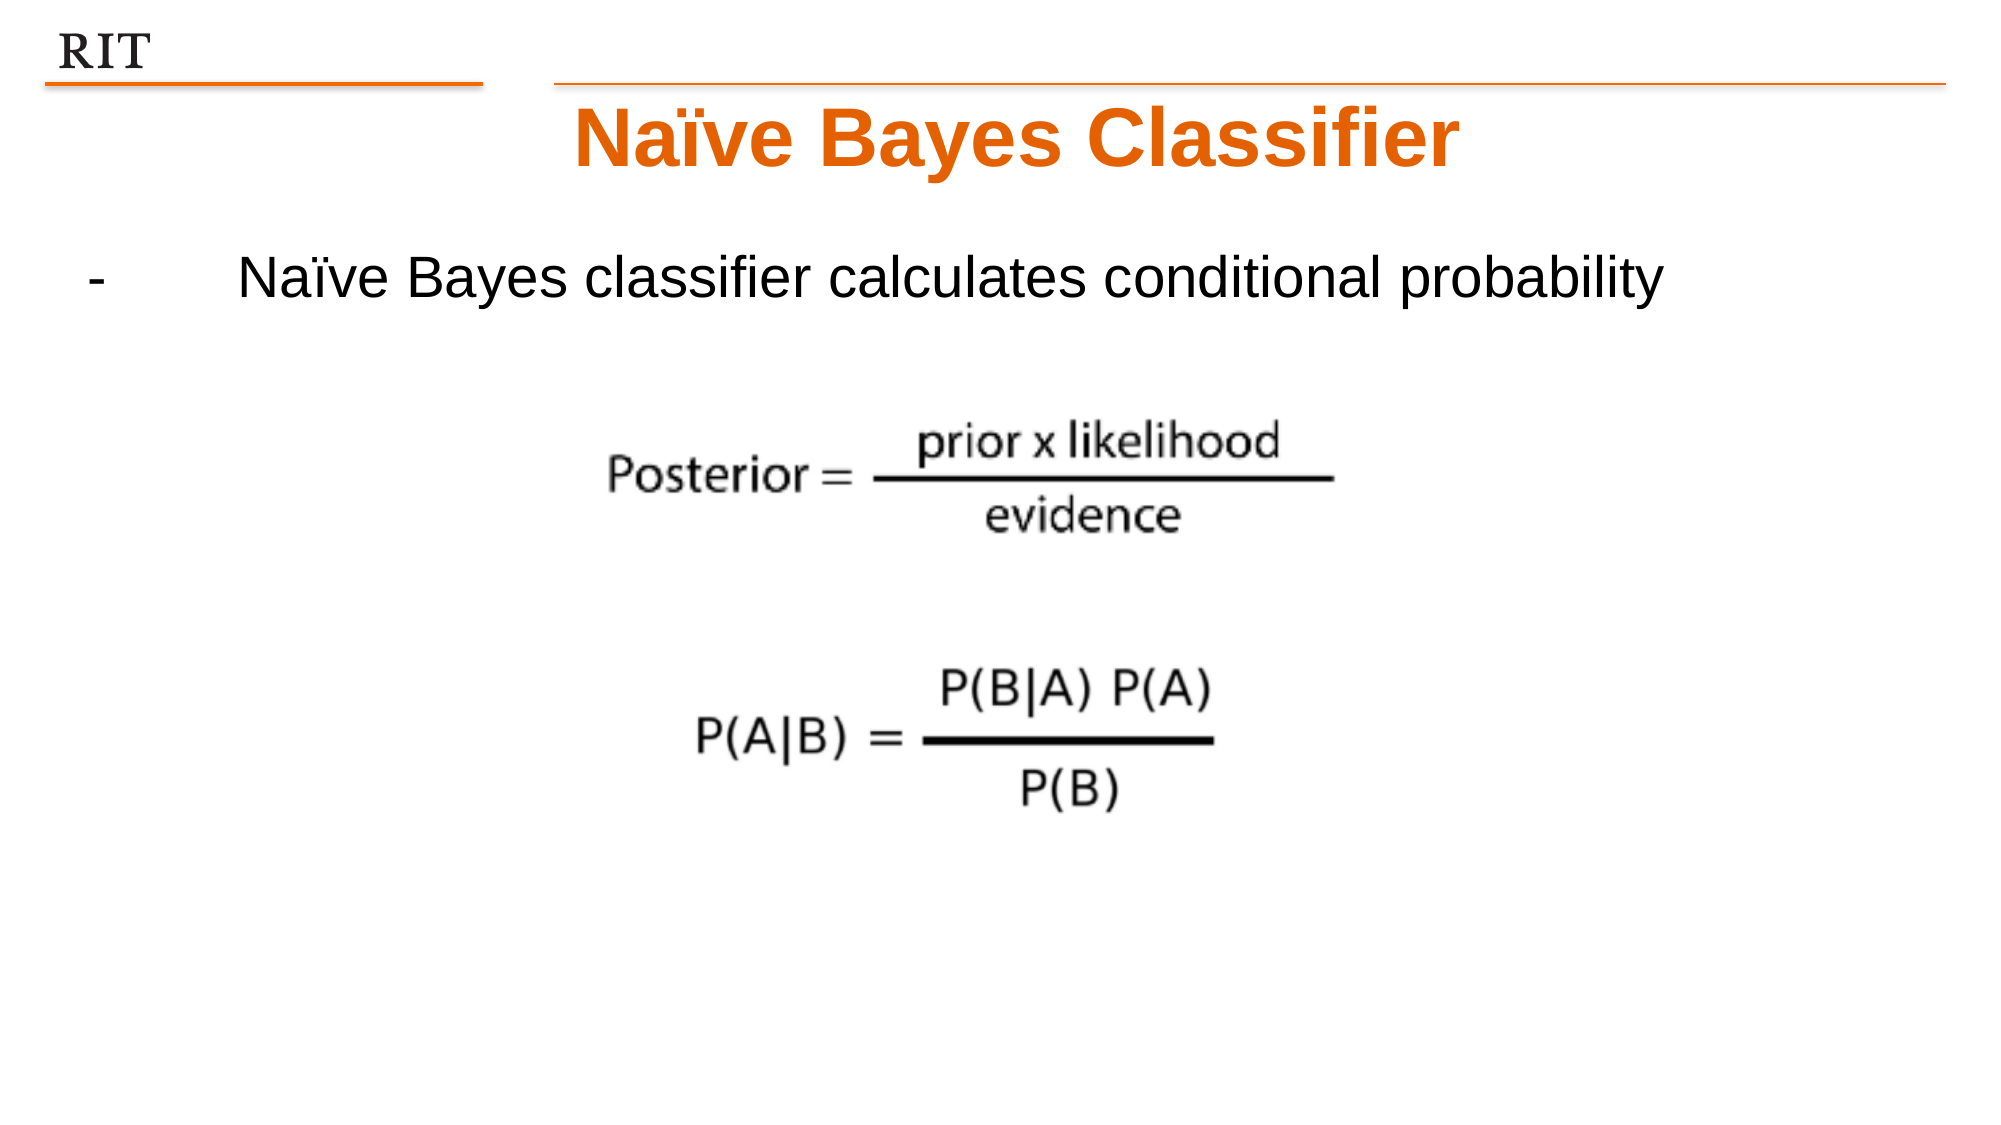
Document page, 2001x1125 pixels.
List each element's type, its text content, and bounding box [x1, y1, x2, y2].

text_box - Naïve Bayes classifier calculates conditional probability [51, 219, 1902, 961]
picture [590, 389, 1362, 546]
title Naïve Bayes Classifier [117, 91, 1918, 175]
picture [683, 646, 1230, 837]
